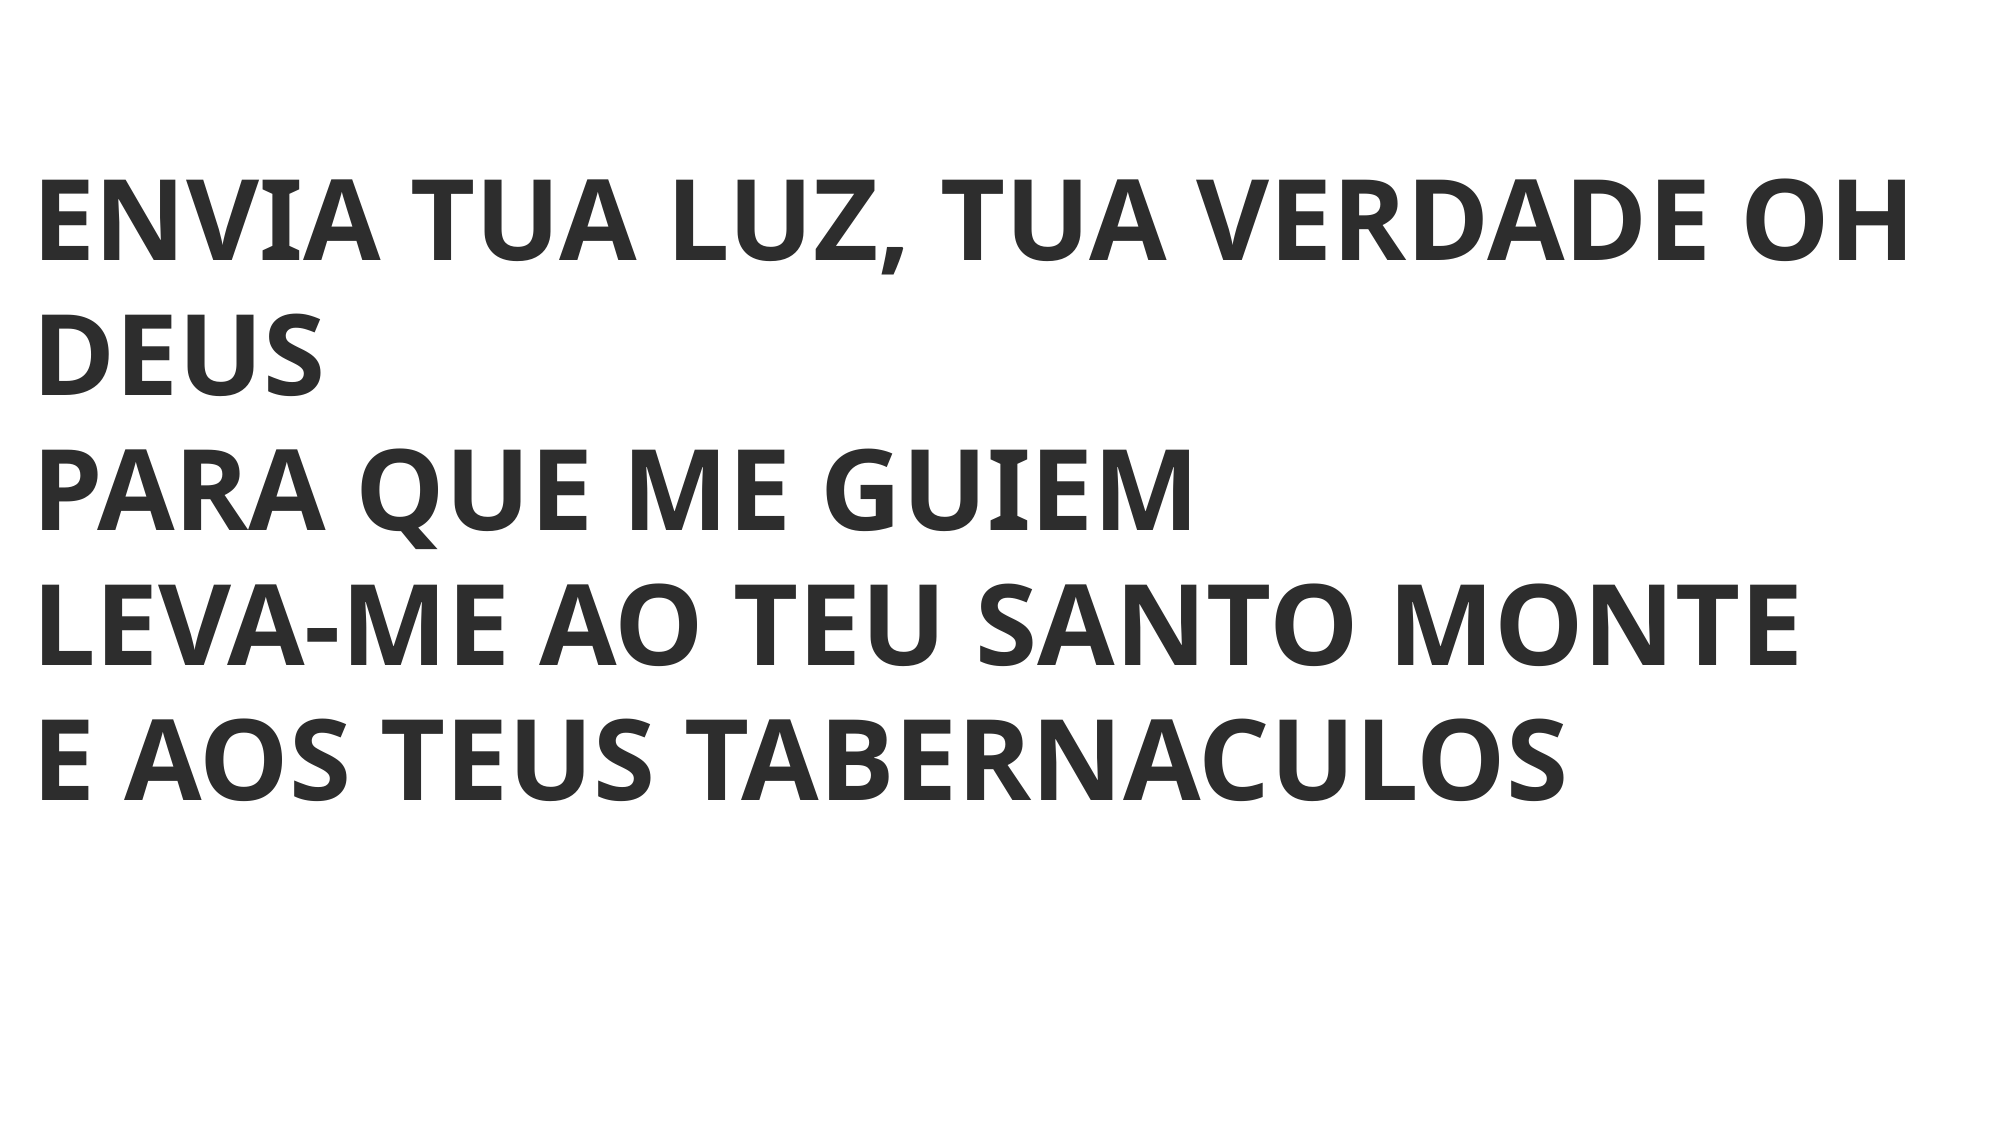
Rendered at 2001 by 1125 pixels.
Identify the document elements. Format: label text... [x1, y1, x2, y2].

text_box ENVIA TUA LUZ, TUA VERDADE OH DEUS PARA QUE ME GUIEM LEVA-ME AO TEU SANTO MONTE E AOS TEUS TABERNACULOS [17, 140, 1941, 831]
